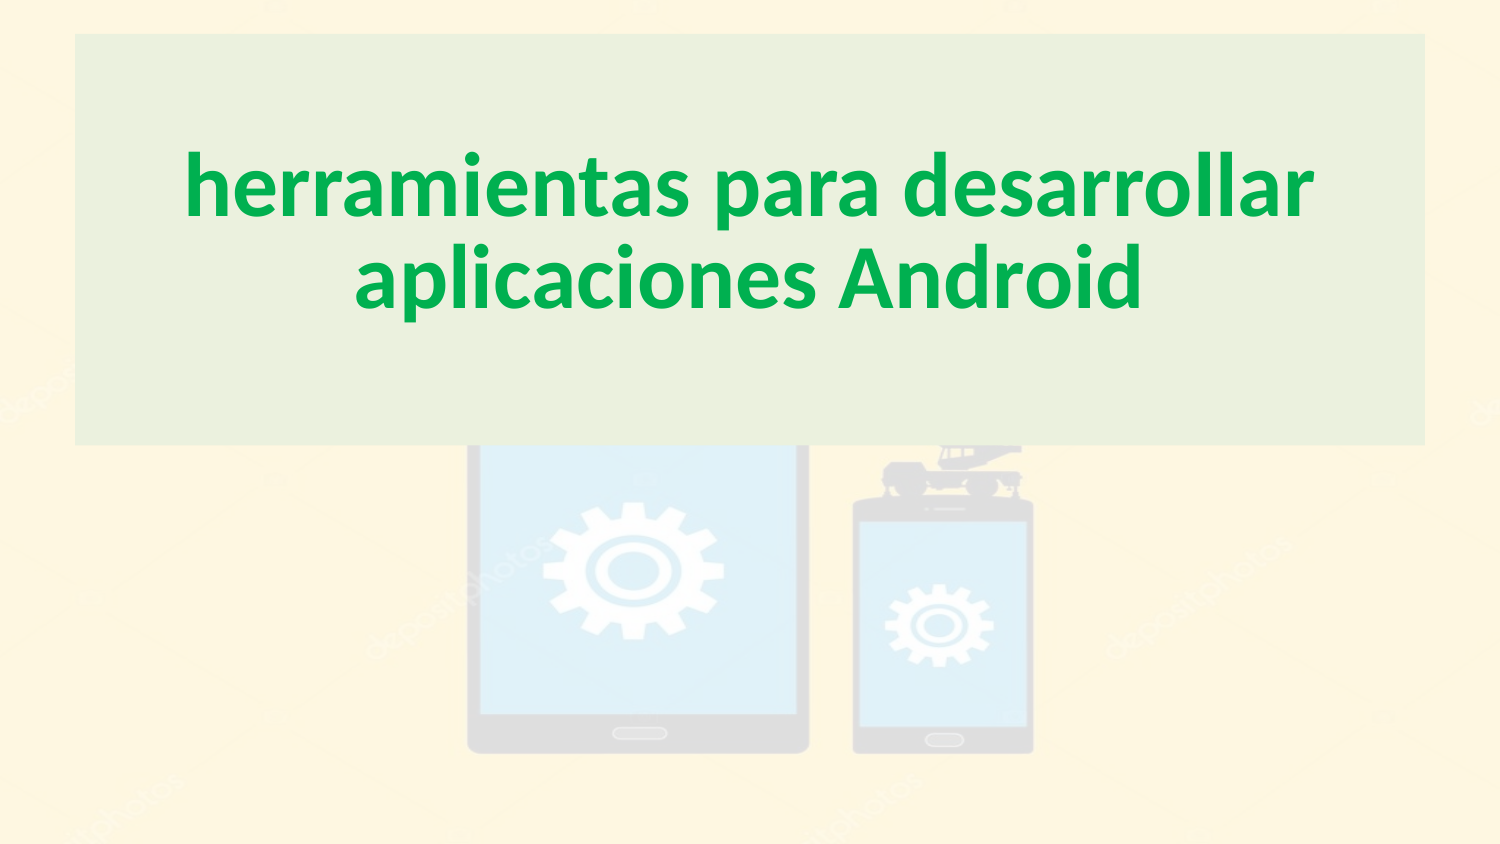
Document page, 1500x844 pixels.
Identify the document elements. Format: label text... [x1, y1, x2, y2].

title herramientas para desarrollar aplicaciones Android [75, 33, 1425, 446]
